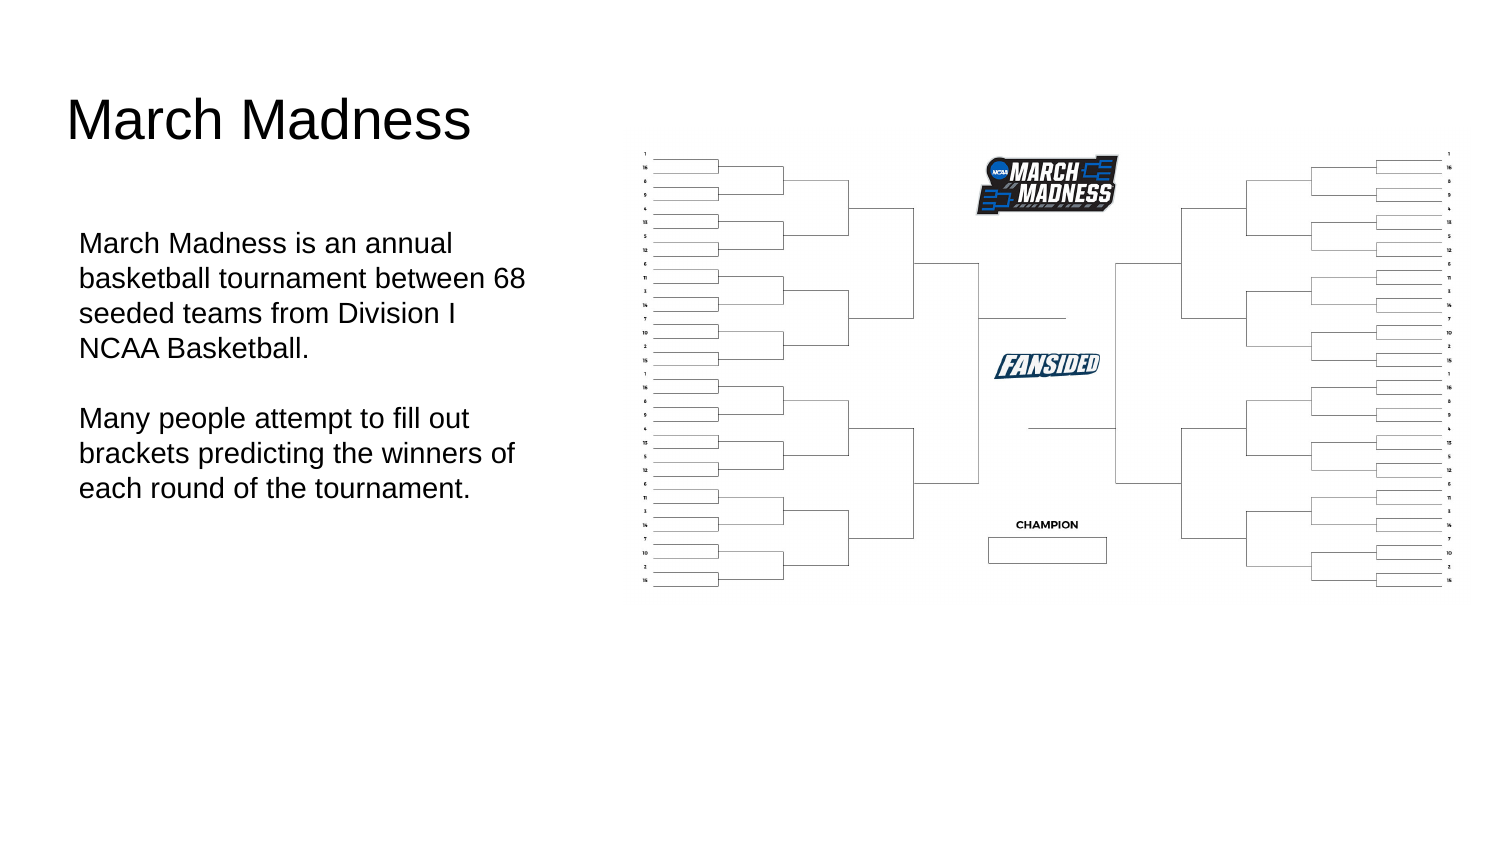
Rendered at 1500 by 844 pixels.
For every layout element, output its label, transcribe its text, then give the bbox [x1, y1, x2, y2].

picture [623, 127, 1471, 605]
title March Madness [51, 72, 1449, 167]
text_box March Madness is an annual basketball tournament between 68 seeded teams from Division I NCAA Basketball. Many people attempt to fill out brackets predicting the winners of each round of the tournament. [63, 209, 542, 520]
